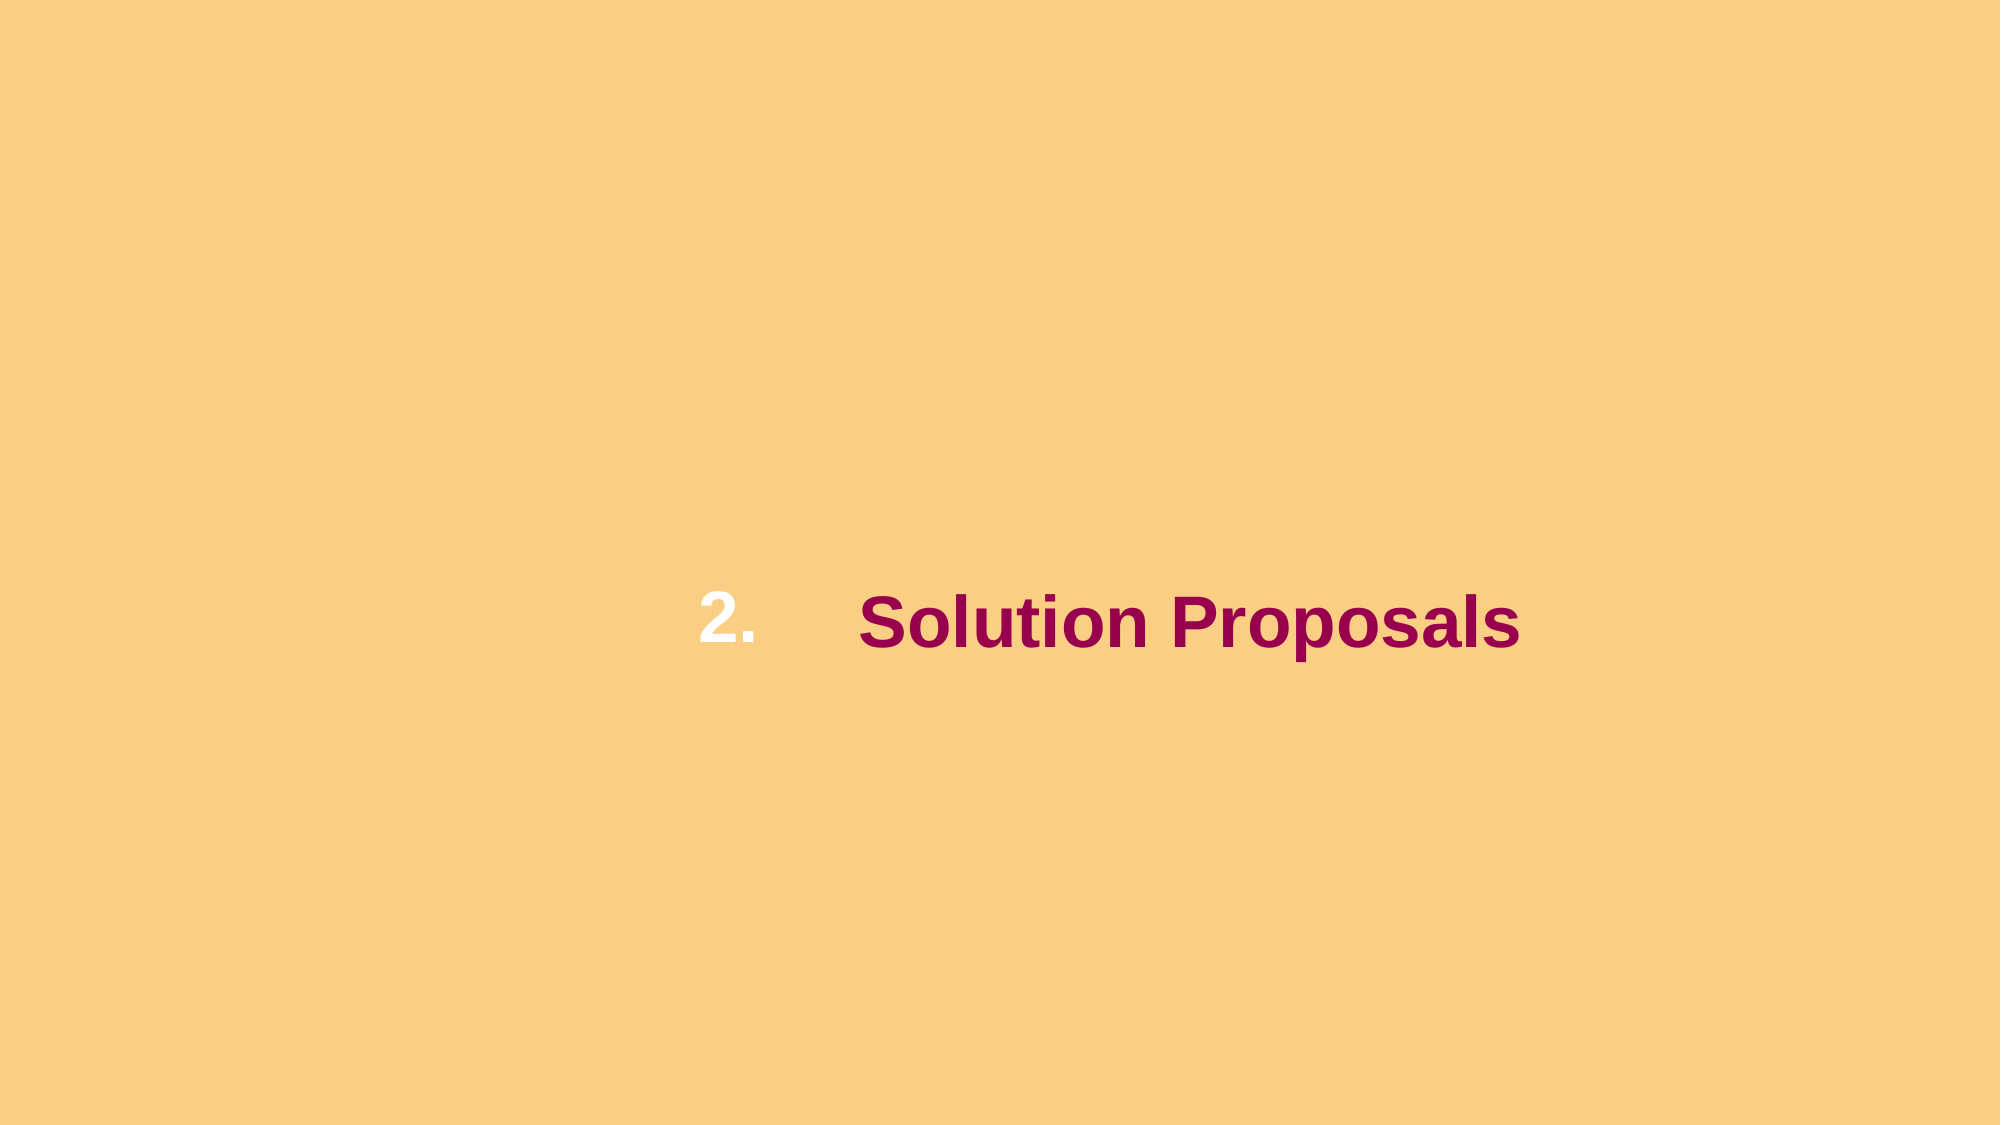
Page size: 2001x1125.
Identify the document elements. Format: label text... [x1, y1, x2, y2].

text_box 2. [698, 569, 818, 699]
text_box Solution Proposals [858, 569, 1821, 911]
